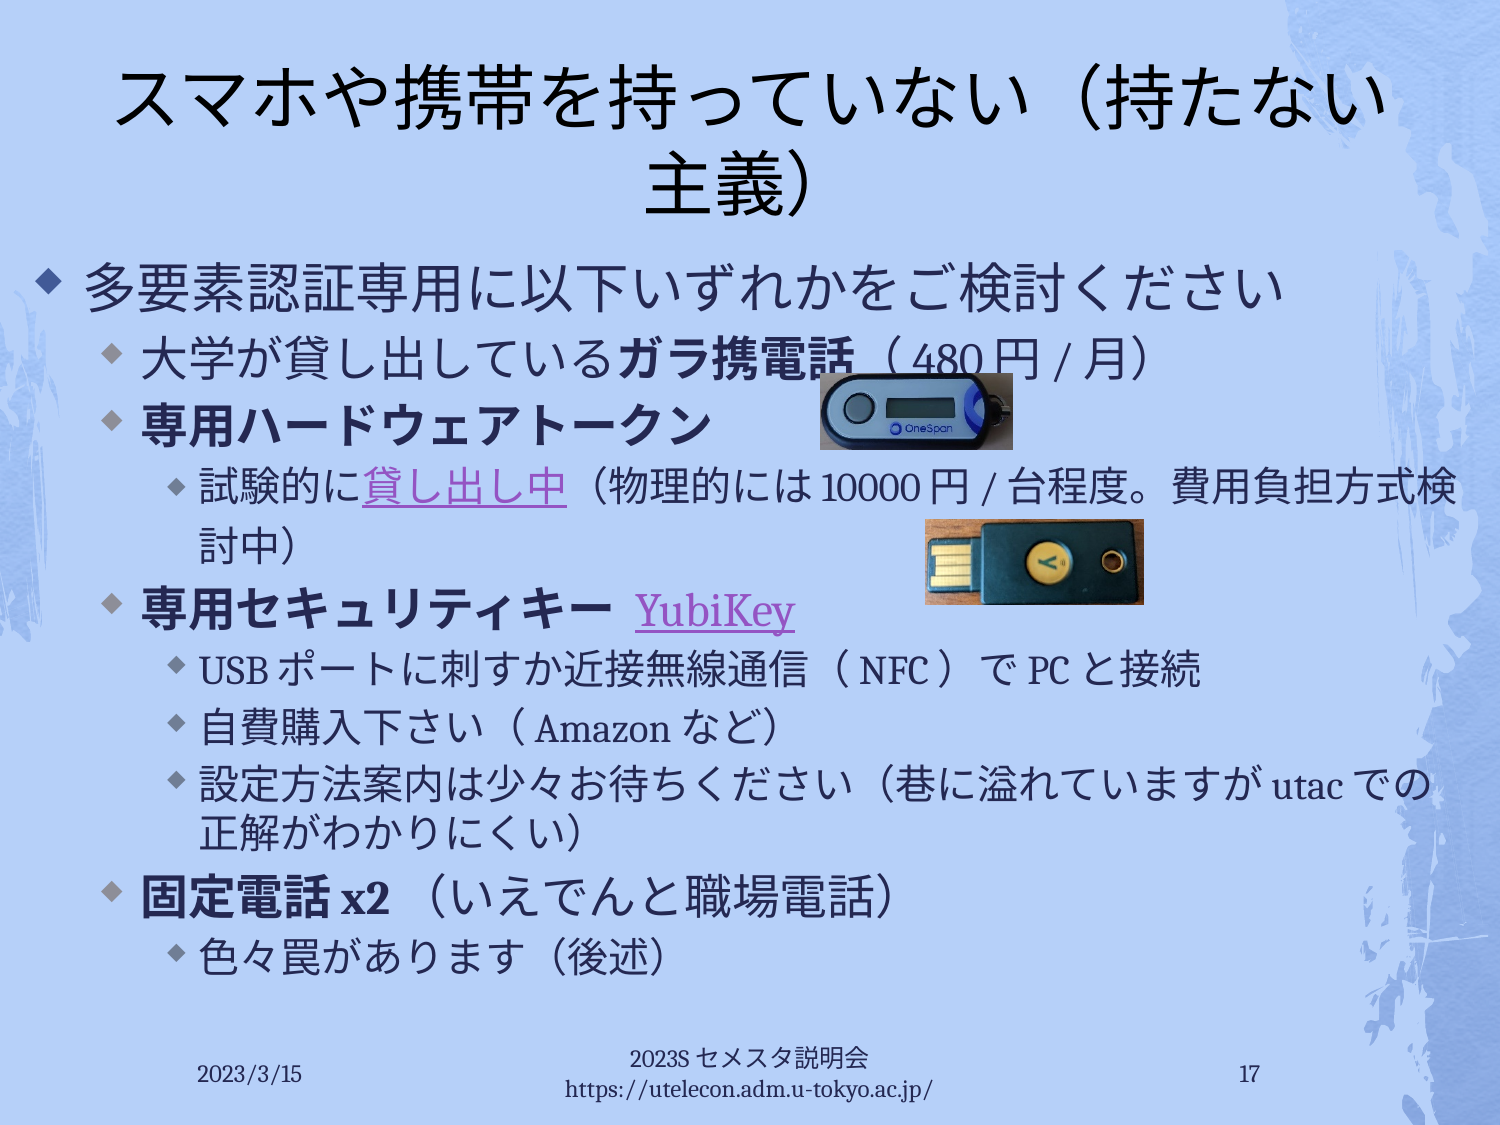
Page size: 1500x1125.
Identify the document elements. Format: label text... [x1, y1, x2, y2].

title ほげ.docxのパスワードは? [916, 511, 1154, 613]
title ほげ.docxのパスワードは? [811, 364, 1023, 460]
picture [820, 373, 1013, 450]
footer 2023Sセメスタ説明会 https://utelecon.adm.u-tokyo.ac.jp/ [512, 1042, 988, 1103]
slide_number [75, 1042, 425, 1103]
picture [925, 519, 1144, 606]
list 多要素認証専用に以下いずれかをご検討ください 大学が貸し出しているガラ携電話（480円/月） 専用ハードウェアトークン 試験的に貸し出し中（物理的には10000円/台程度。費用負担方式検討中） 専用セキュリティキー YubiKey USBポートに刺すか近接無線通信（NFC）でPCと接続 自費購入下さい（Amazonなど） 設定方法案内は少々お待ちください（巷に溢れていますがutacでの正解がわかりにくい） 固定電話x2（いえでんと職場電話） 色々罠があります（後述） [17, 246, 1489, 989]
title スマホや携帯を持っていない（持たない主義） [75, 45, 1425, 233]
slide_number 17 [1074, 1042, 1425, 1103]
